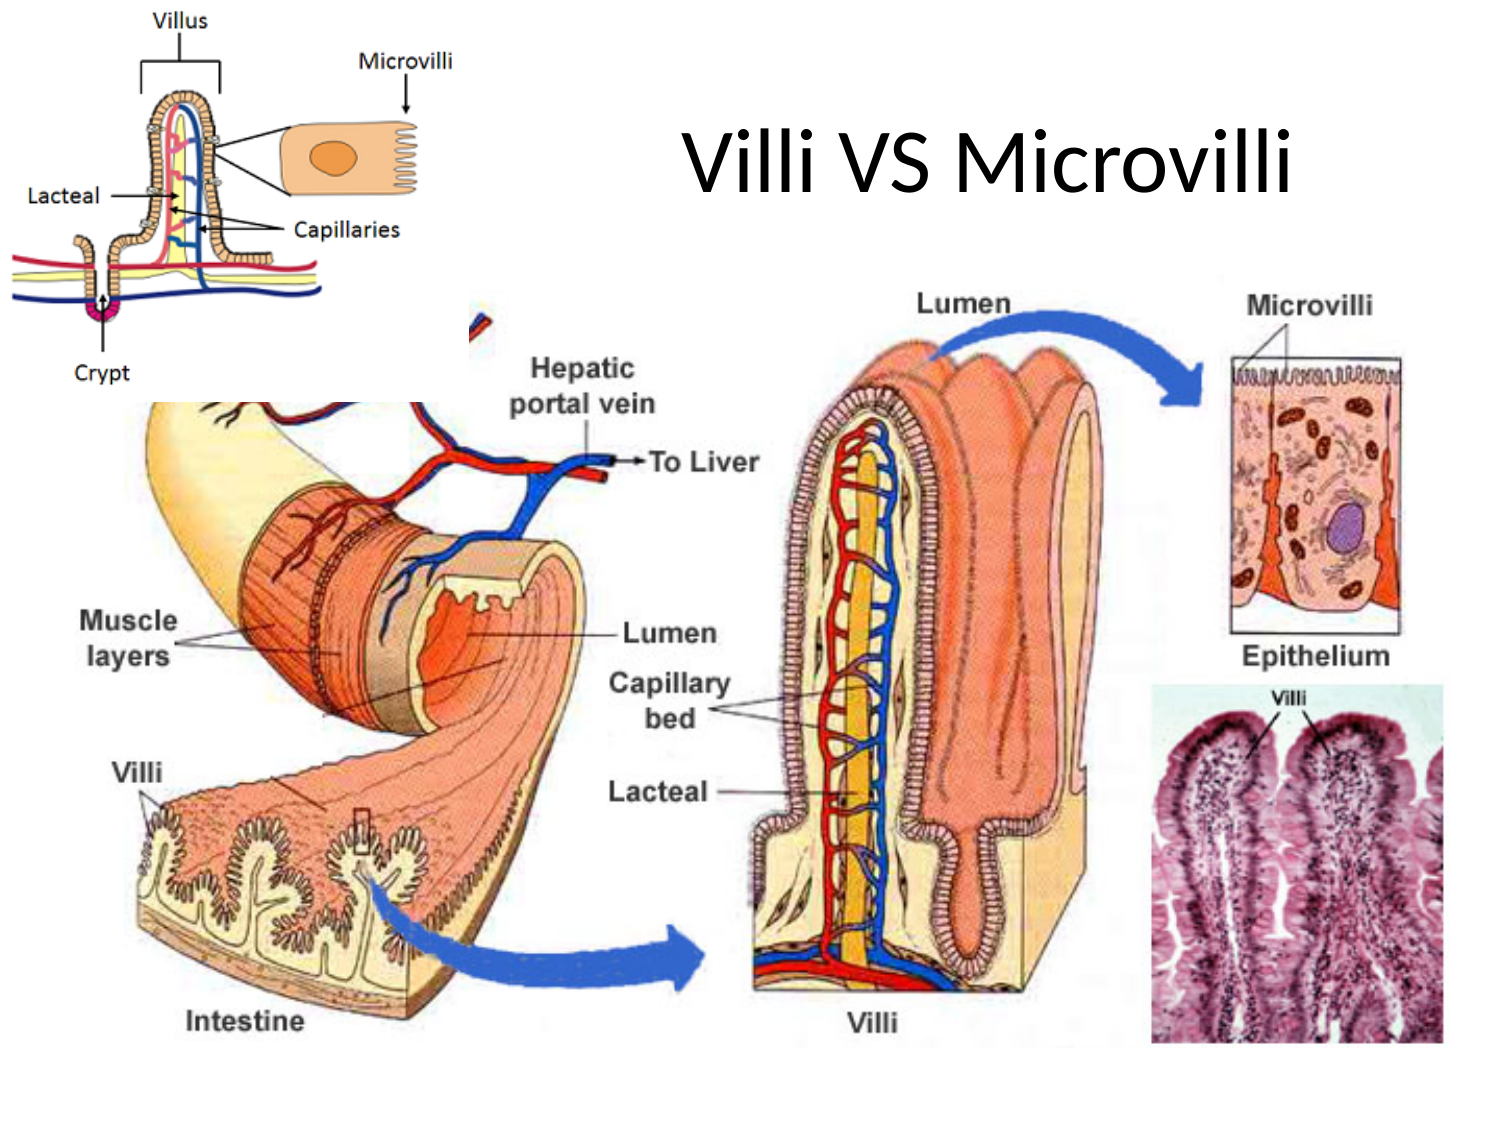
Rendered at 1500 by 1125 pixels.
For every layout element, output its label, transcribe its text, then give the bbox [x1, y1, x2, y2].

title Villi VS Microvilli [549, 62, 1427, 250]
picture [0, 0, 1451, 1049]
